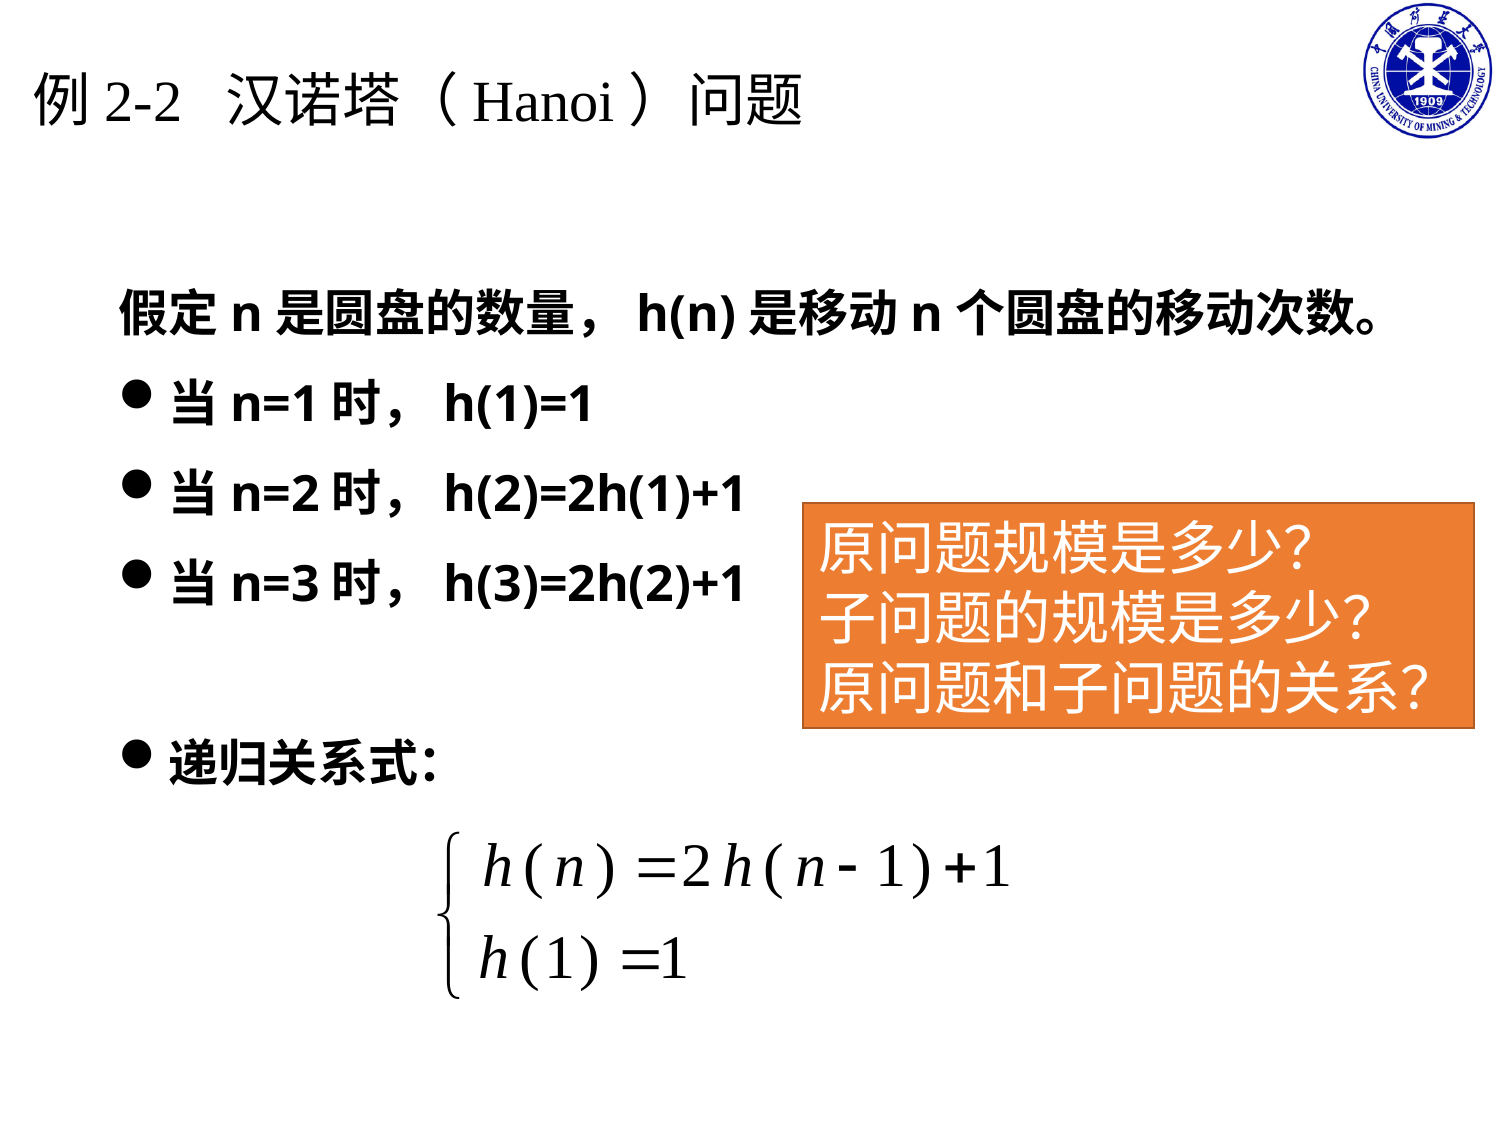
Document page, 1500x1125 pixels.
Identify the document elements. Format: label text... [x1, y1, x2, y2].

list 假定n是圆盘的数量，h(n)是移动n个圆盘的移动次数。 当n=1时，h(1)=1 当n=2时，h(2)=2h(1)+1 当n=3时，h(3)=2h(2)+1 递归关系式： [103, 243, 1447, 904]
picture [1355, 0, 1500, 141]
text_box 原问题规模是多少？ 子问题的规模是多少？ 原问题和子问题的关系？ [802, 502, 1475, 729]
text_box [422, 819, 1025, 1012]
text_box 例2-2 汉诺塔（Hanoi）问题 [17, 55, 819, 140]
